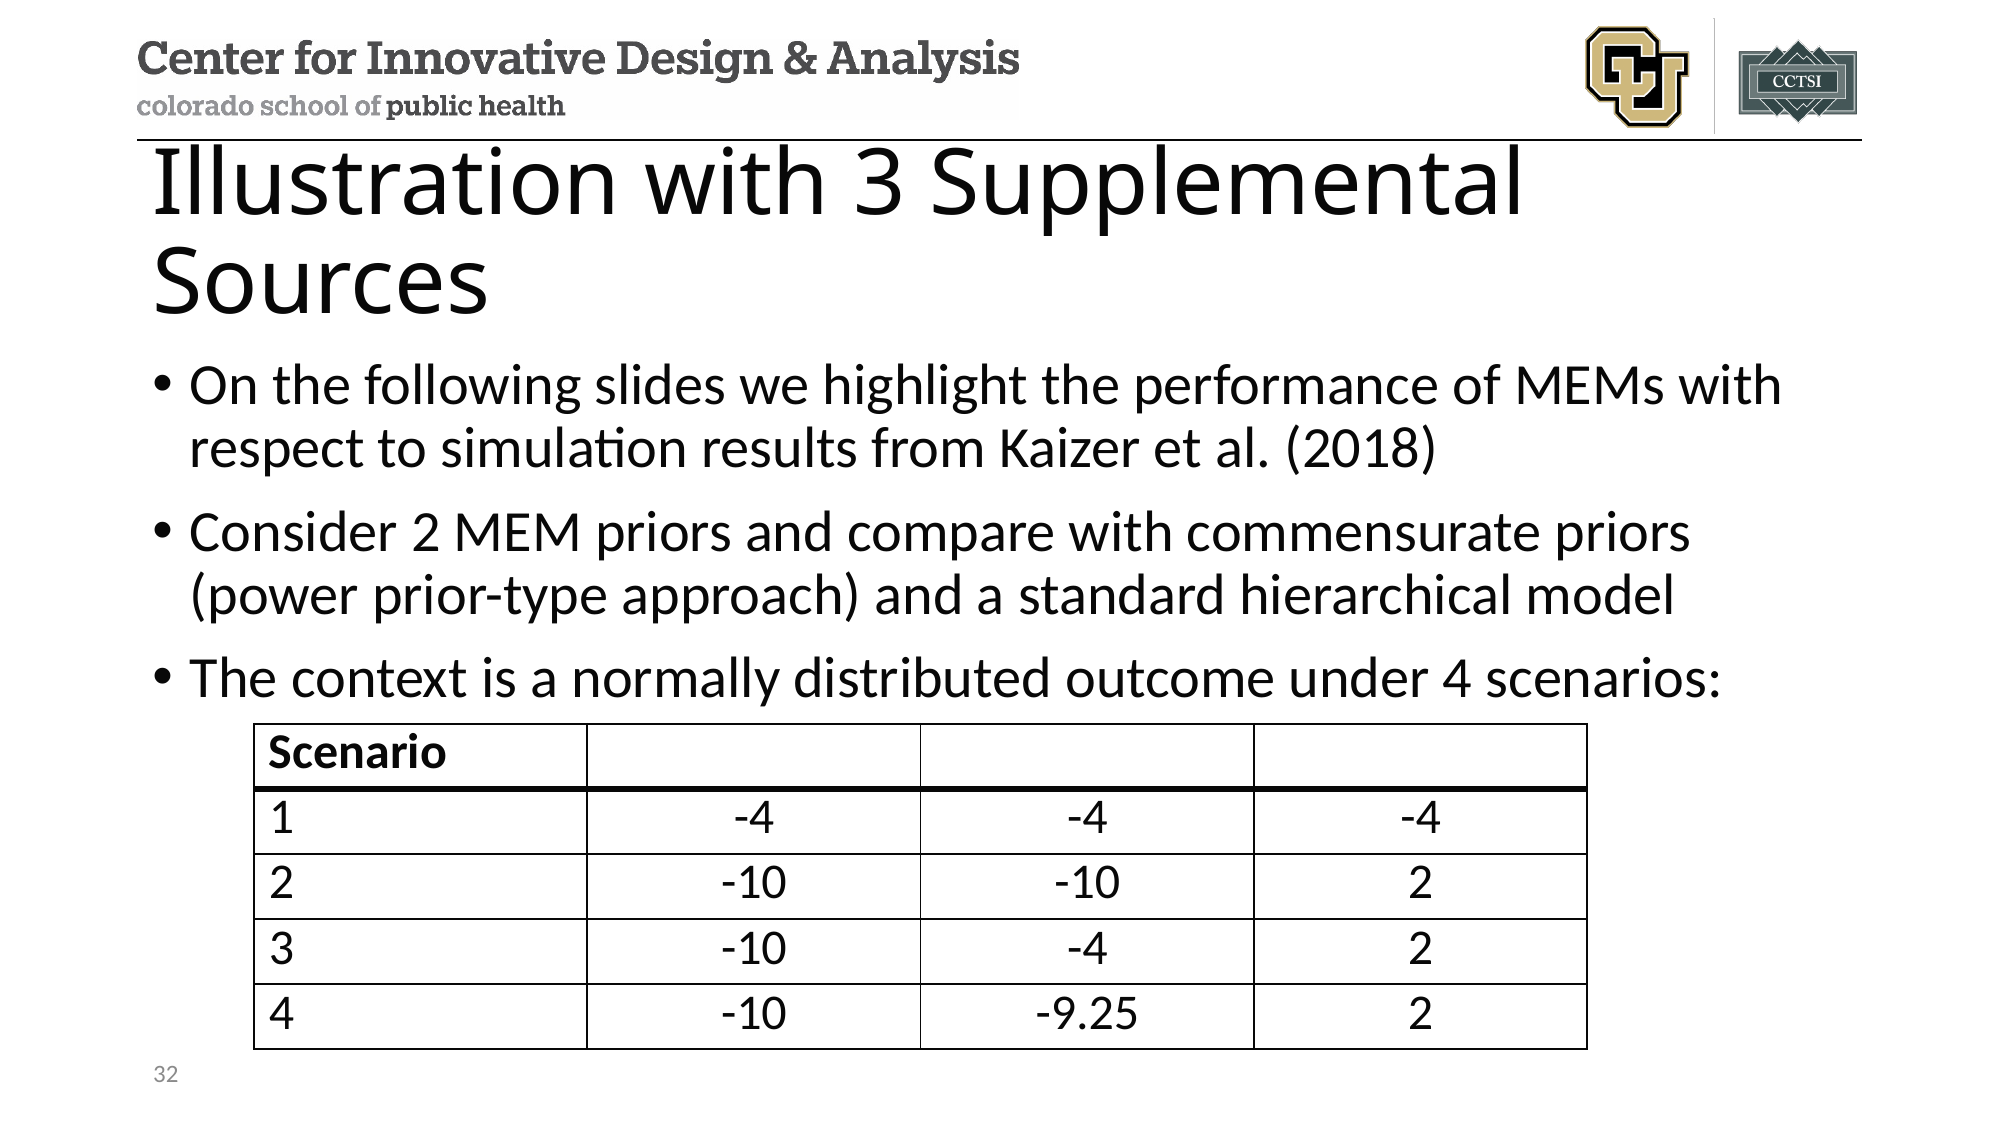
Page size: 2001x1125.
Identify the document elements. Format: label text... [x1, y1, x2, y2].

picture [137, 39, 1019, 120]
picture [1584, 17, 1857, 134]
slide_number 32 [138, 1042, 589, 1103]
title Illustration with 3 Supplemental Sources [137, 150, 1863, 318]
list On the following slides we highlight the performance of MEMs with respect to simulation results from Kaizer et al. (2018) Consider 2 MEM priors and compare with commensurate priors (power prior-type approach) and a standard hierarchical model The context is a normally distributed outcome under 4 scenarios: [137, 347, 1863, 1103]
